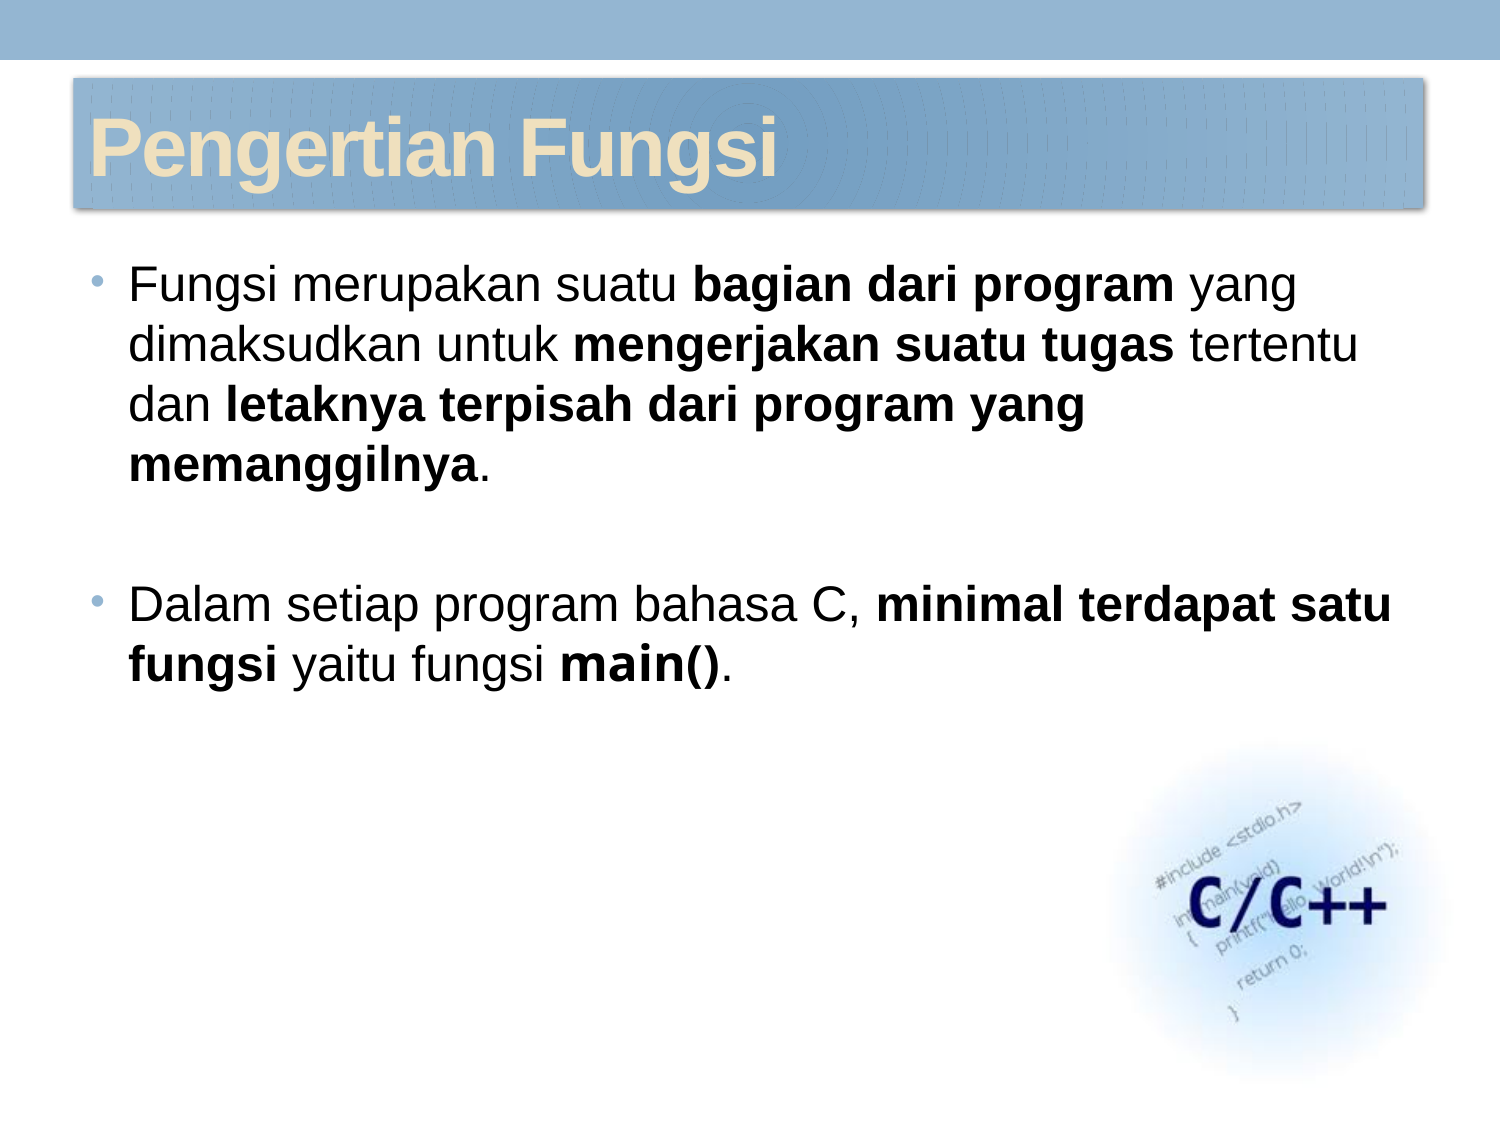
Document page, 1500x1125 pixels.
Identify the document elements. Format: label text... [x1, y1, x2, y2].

picture [1102, 737, 1455, 1088]
title Pengertian Fungsi [73, 78, 1424, 209]
list Fungsi merupakan suatu bagian dari program yang dimaksudkan untuk mengerjakan suatu tugas tertentu dan letaknya terpisah dari program yang memanggilnya. Dalam setiap program bahasa C, minimal terdapat satu fungsi yaitu fungsi main(). [75, 243, 1425, 1044]
